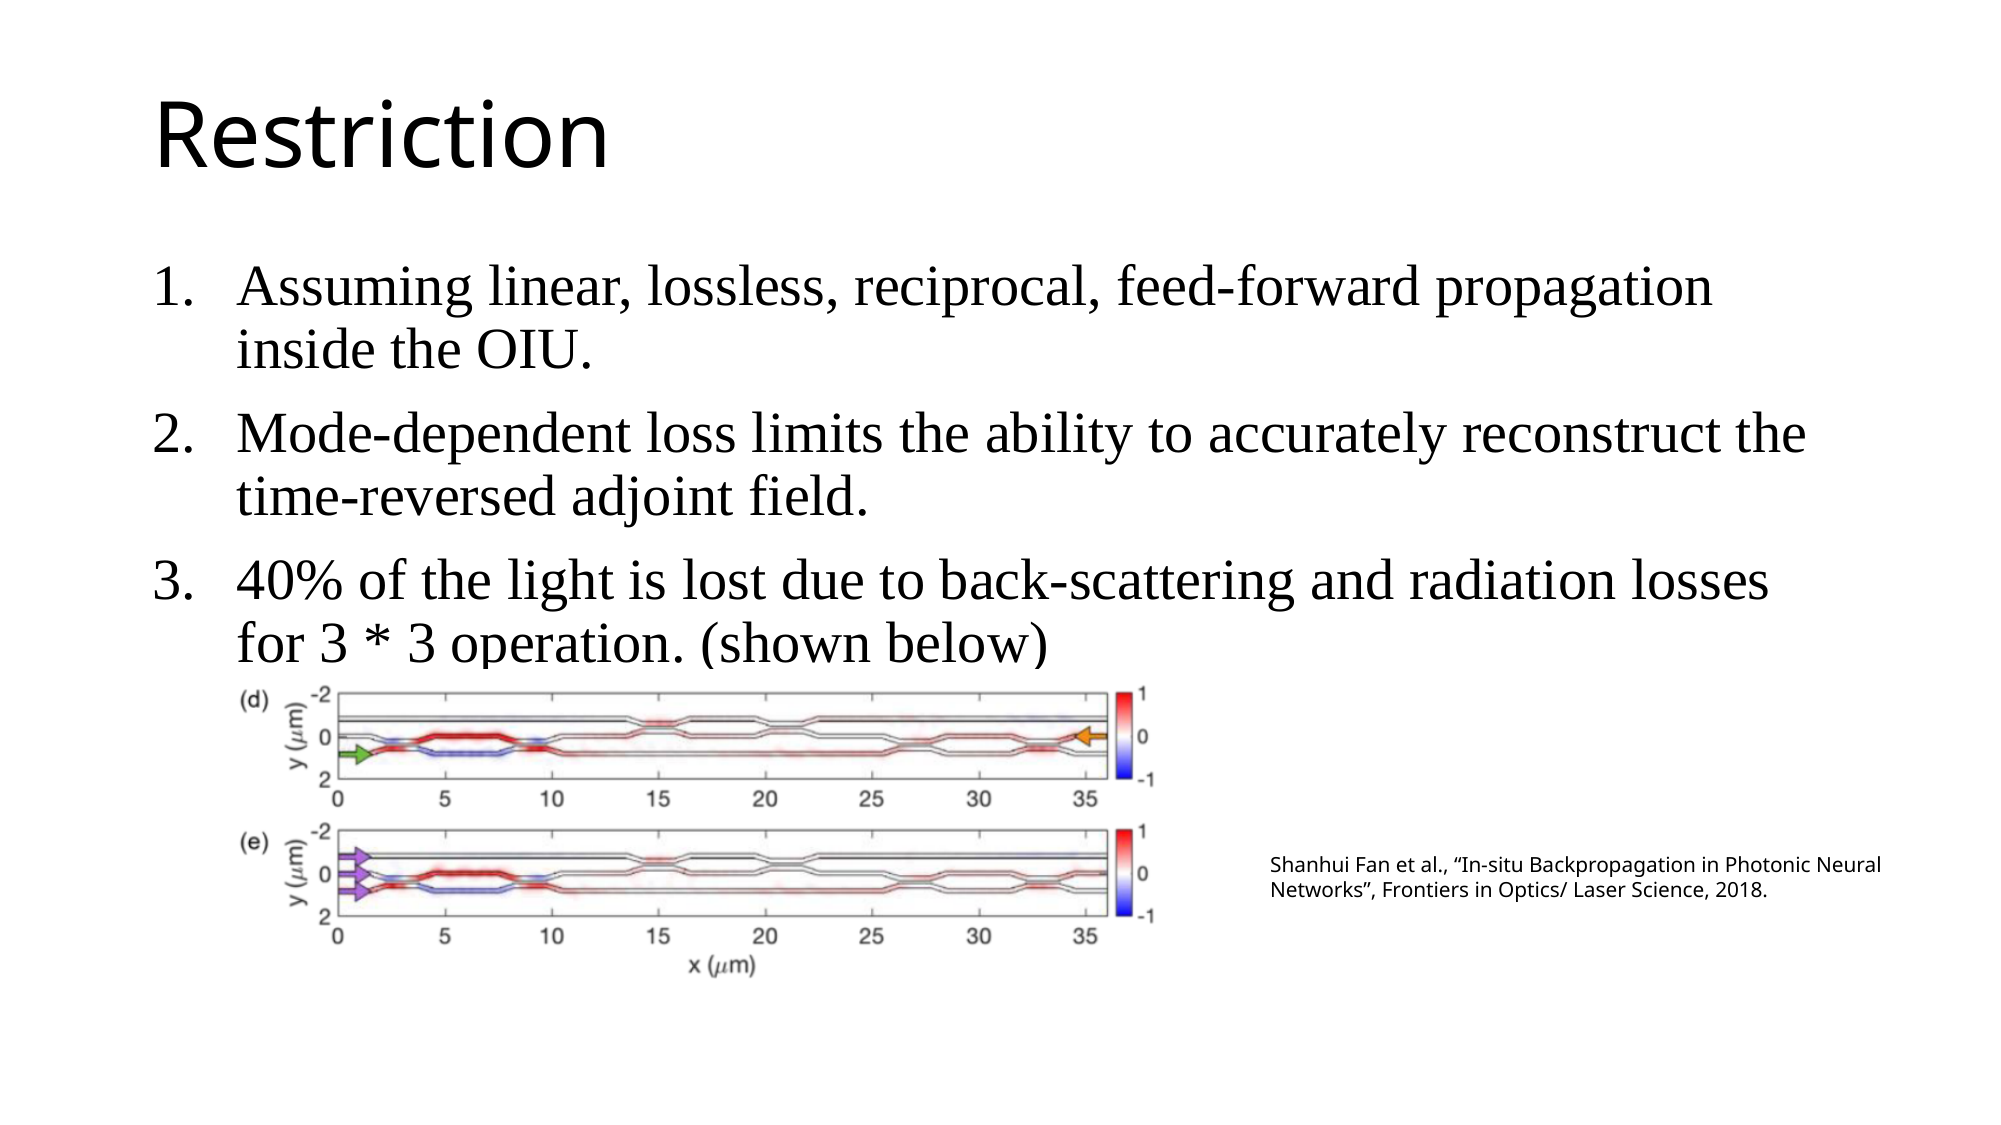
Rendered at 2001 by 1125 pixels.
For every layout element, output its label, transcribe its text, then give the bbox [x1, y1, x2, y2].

text_box Shanhui Fan et al., “In-situ Backpropagation in Photonic Neural Networks”, Frontiers in Optics/ Laser Science, 2018. [1255, 844, 1962, 909]
title Restriction [137, 59, 1863, 216]
picture [236, 669, 1161, 982]
list Assuming linear, lossless, reciprocal, feed-forward propagation inside the OIU. Mode-dependent loss limits the ability to accurately reconstruct the time-reversed adjoint field. 40% of the light is lost due to back-scattering and radiation losses for 3 * 3 operation. (shown below) [137, 247, 1863, 1092]
